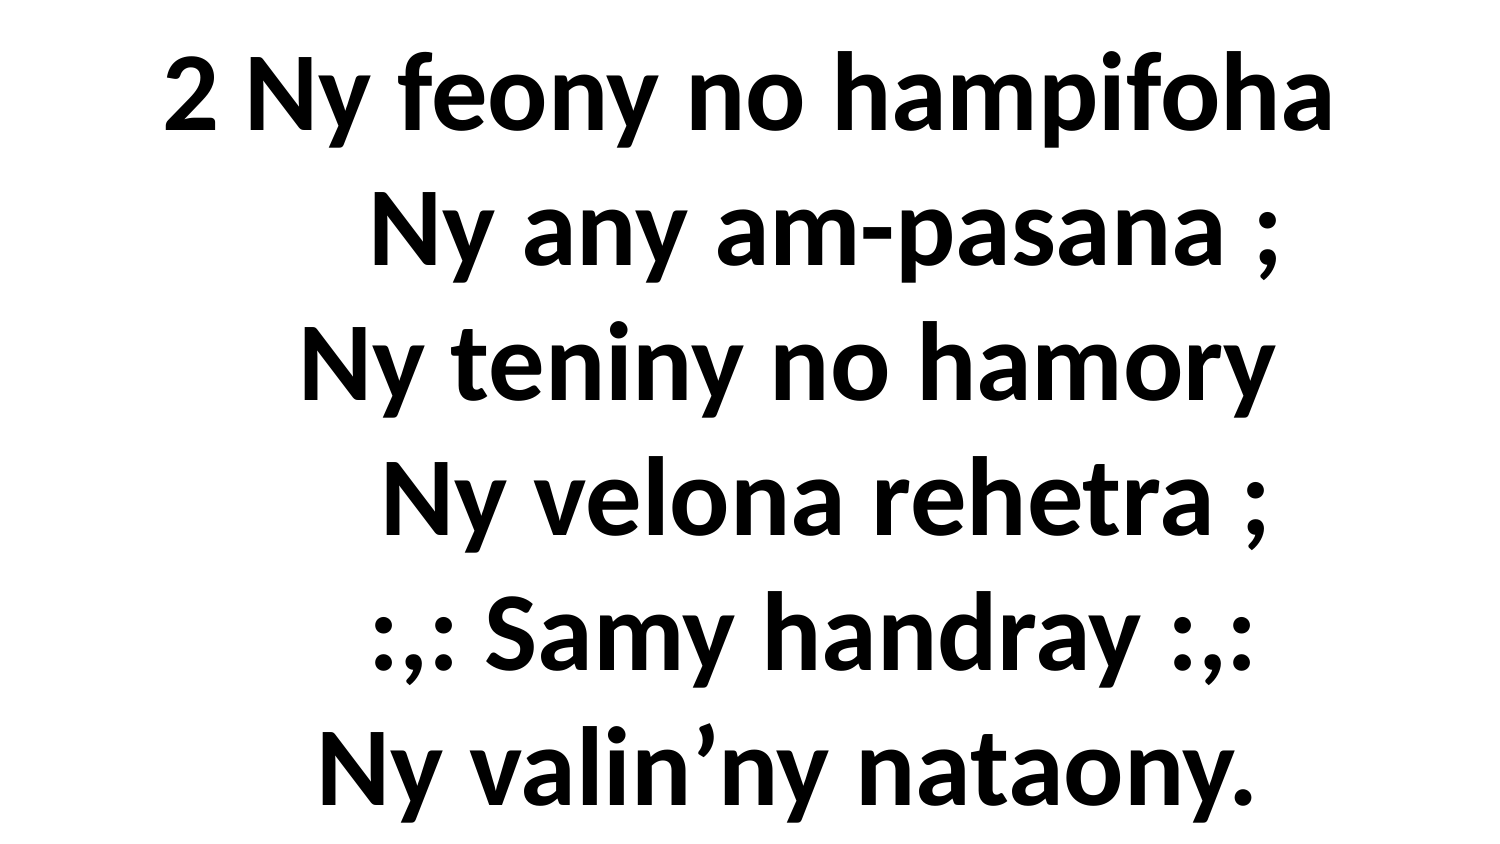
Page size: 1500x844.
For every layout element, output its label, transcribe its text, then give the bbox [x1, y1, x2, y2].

text_box 2 Ny feony no hampifoha Ny any am-pasana ; Ny teniny no hamory Ny velona rehetra ; :,: Samy handray :,: Ny valin’ny nataony. [0, 10, 1500, 836]
